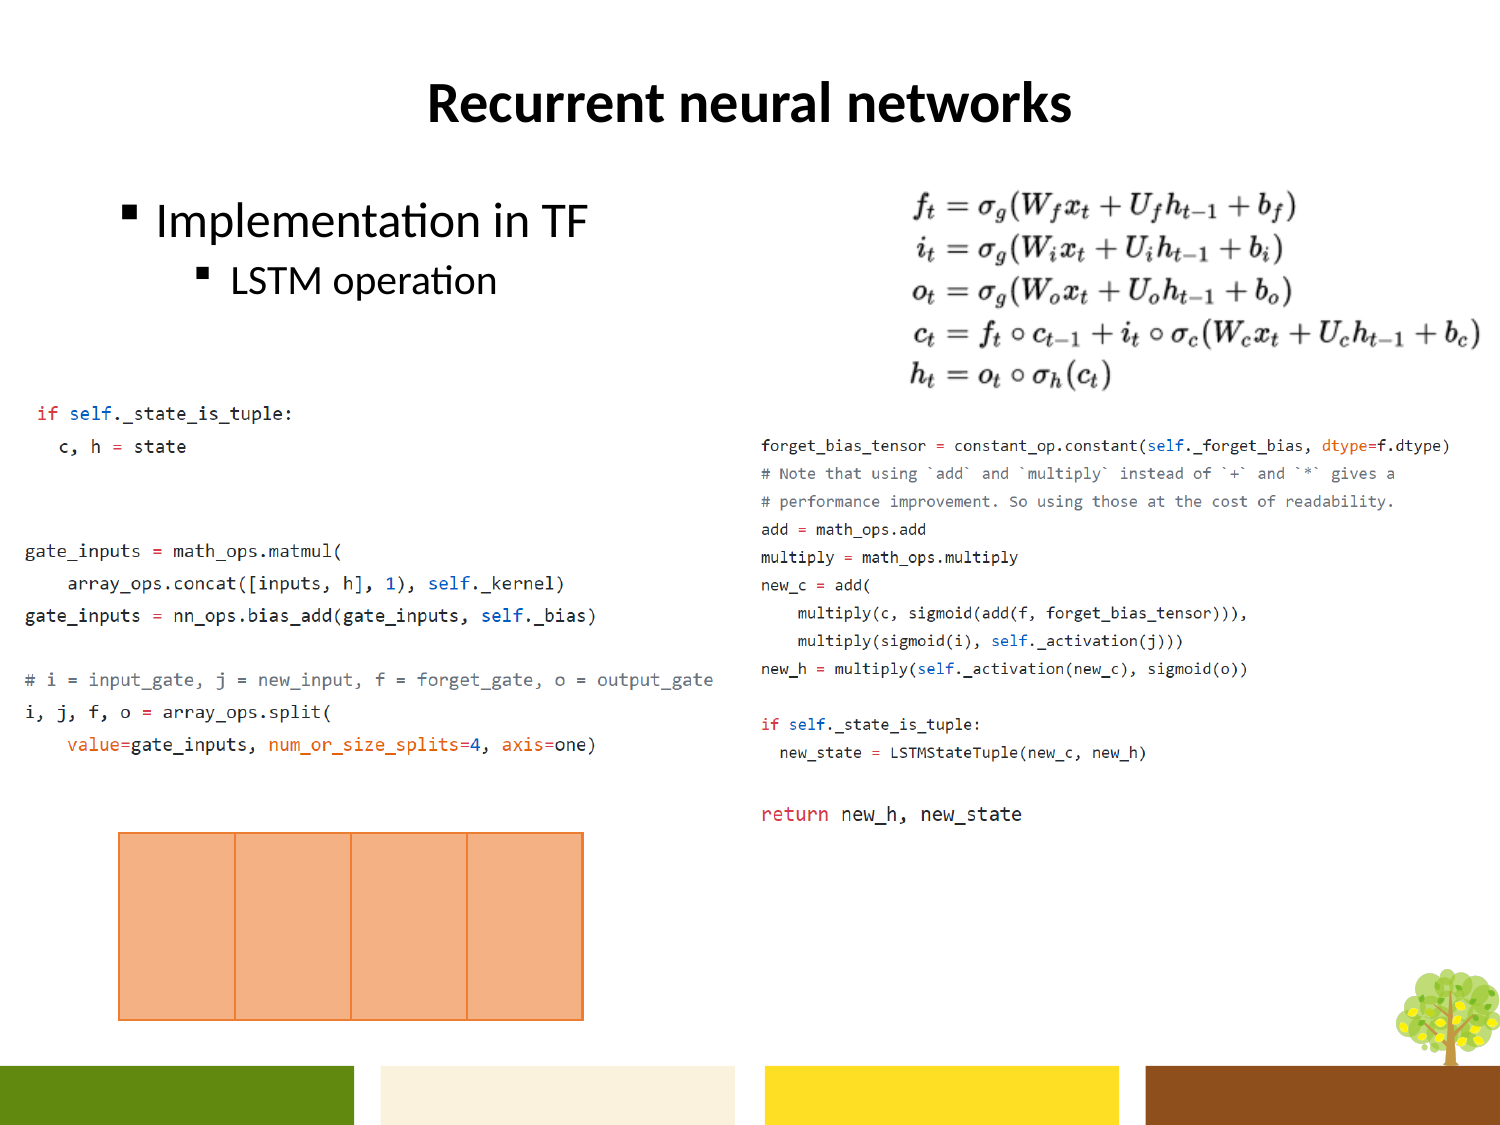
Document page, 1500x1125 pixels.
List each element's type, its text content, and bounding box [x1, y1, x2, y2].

picture [1396, 969, 1500, 1066]
title Recurrent neural networks [103, 59, 1397, 149]
picture [904, 187, 1487, 393]
picture [749, 793, 1043, 837]
picture [749, 418, 1467, 768]
list Implementation in TF LSTM operation [103, 186, 1397, 1014]
picture [0, 519, 744, 776]
picture [33, 396, 317, 468]
